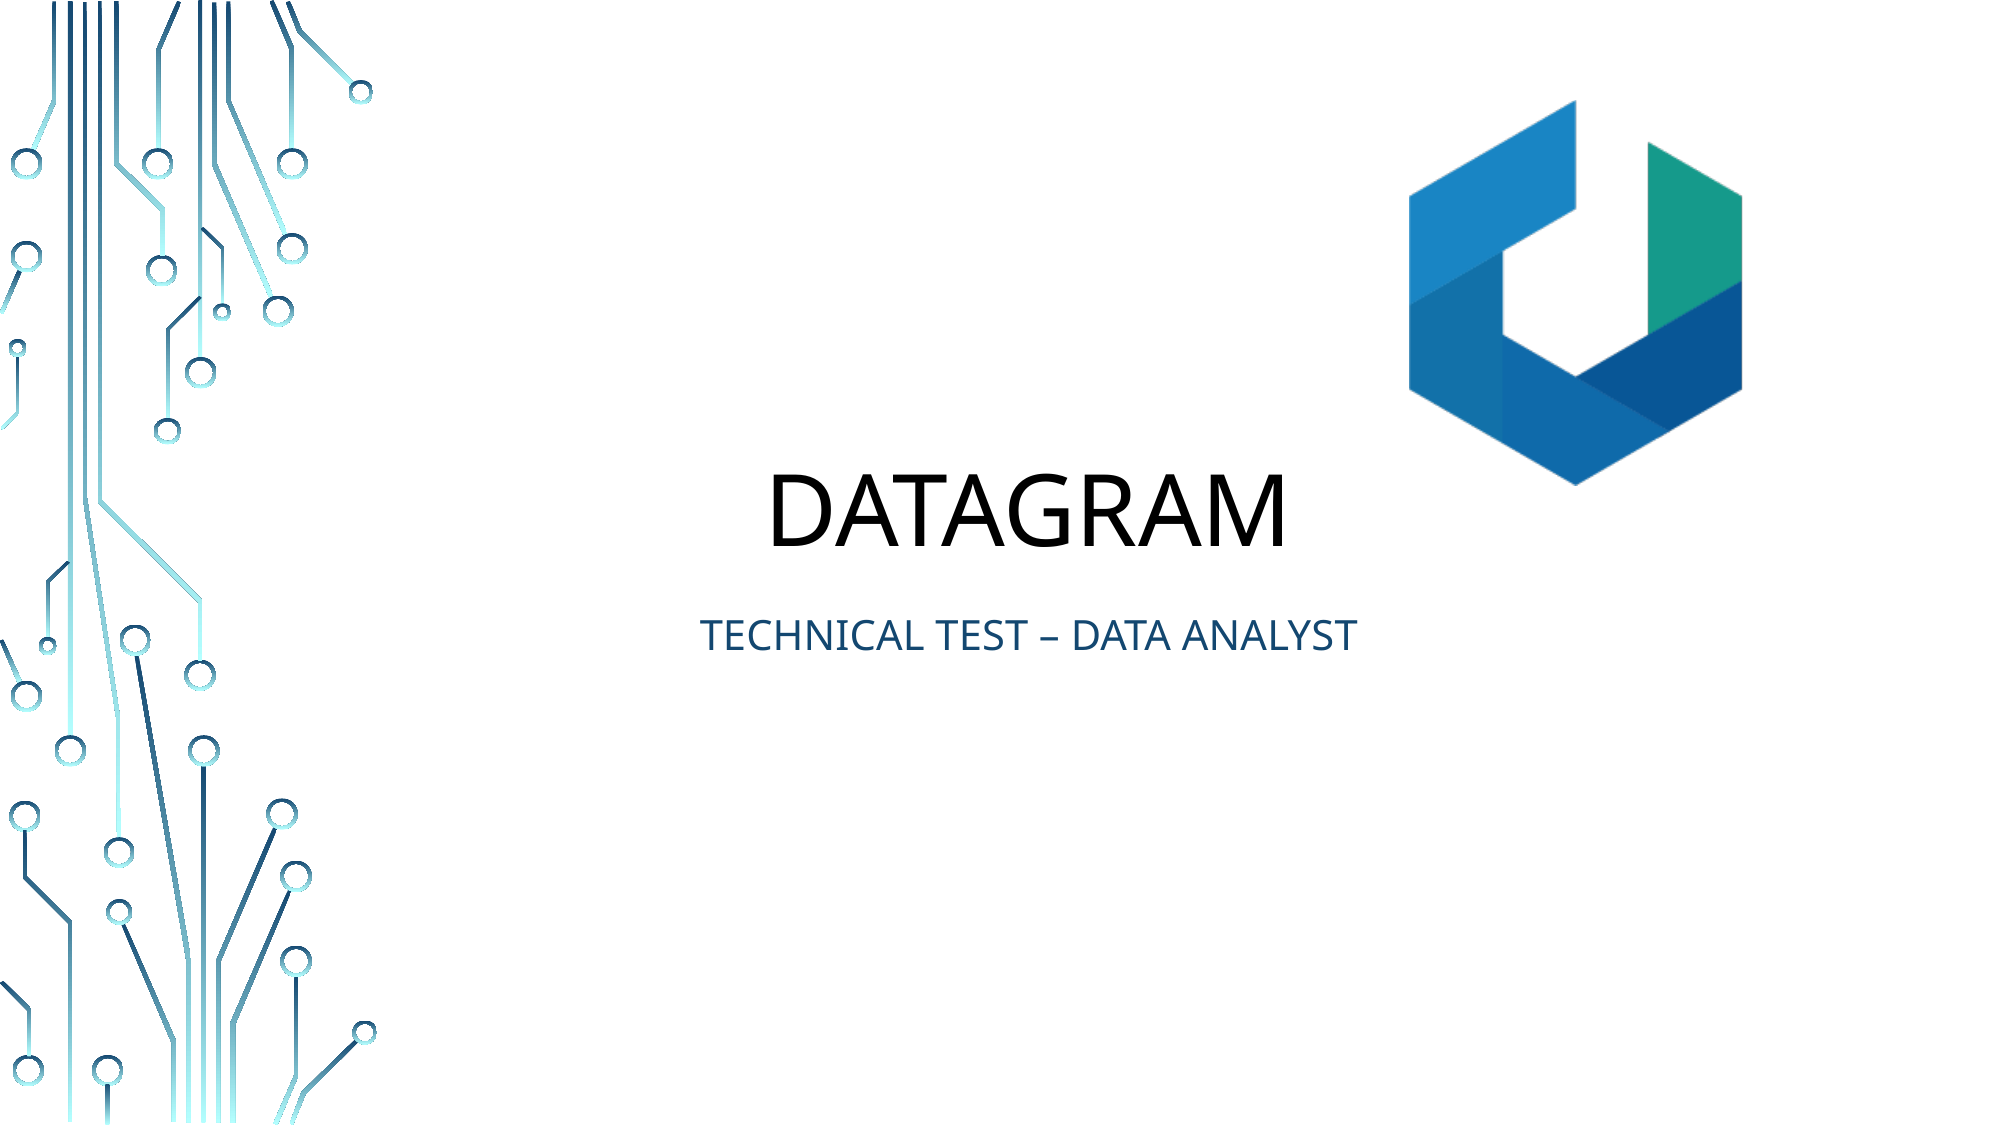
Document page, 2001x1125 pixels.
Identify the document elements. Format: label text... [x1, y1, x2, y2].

picture [1409, 100, 1751, 486]
title Datagram [307, 184, 1750, 576]
subtitle Technical test – data analyst [307, 590, 1750, 863]
